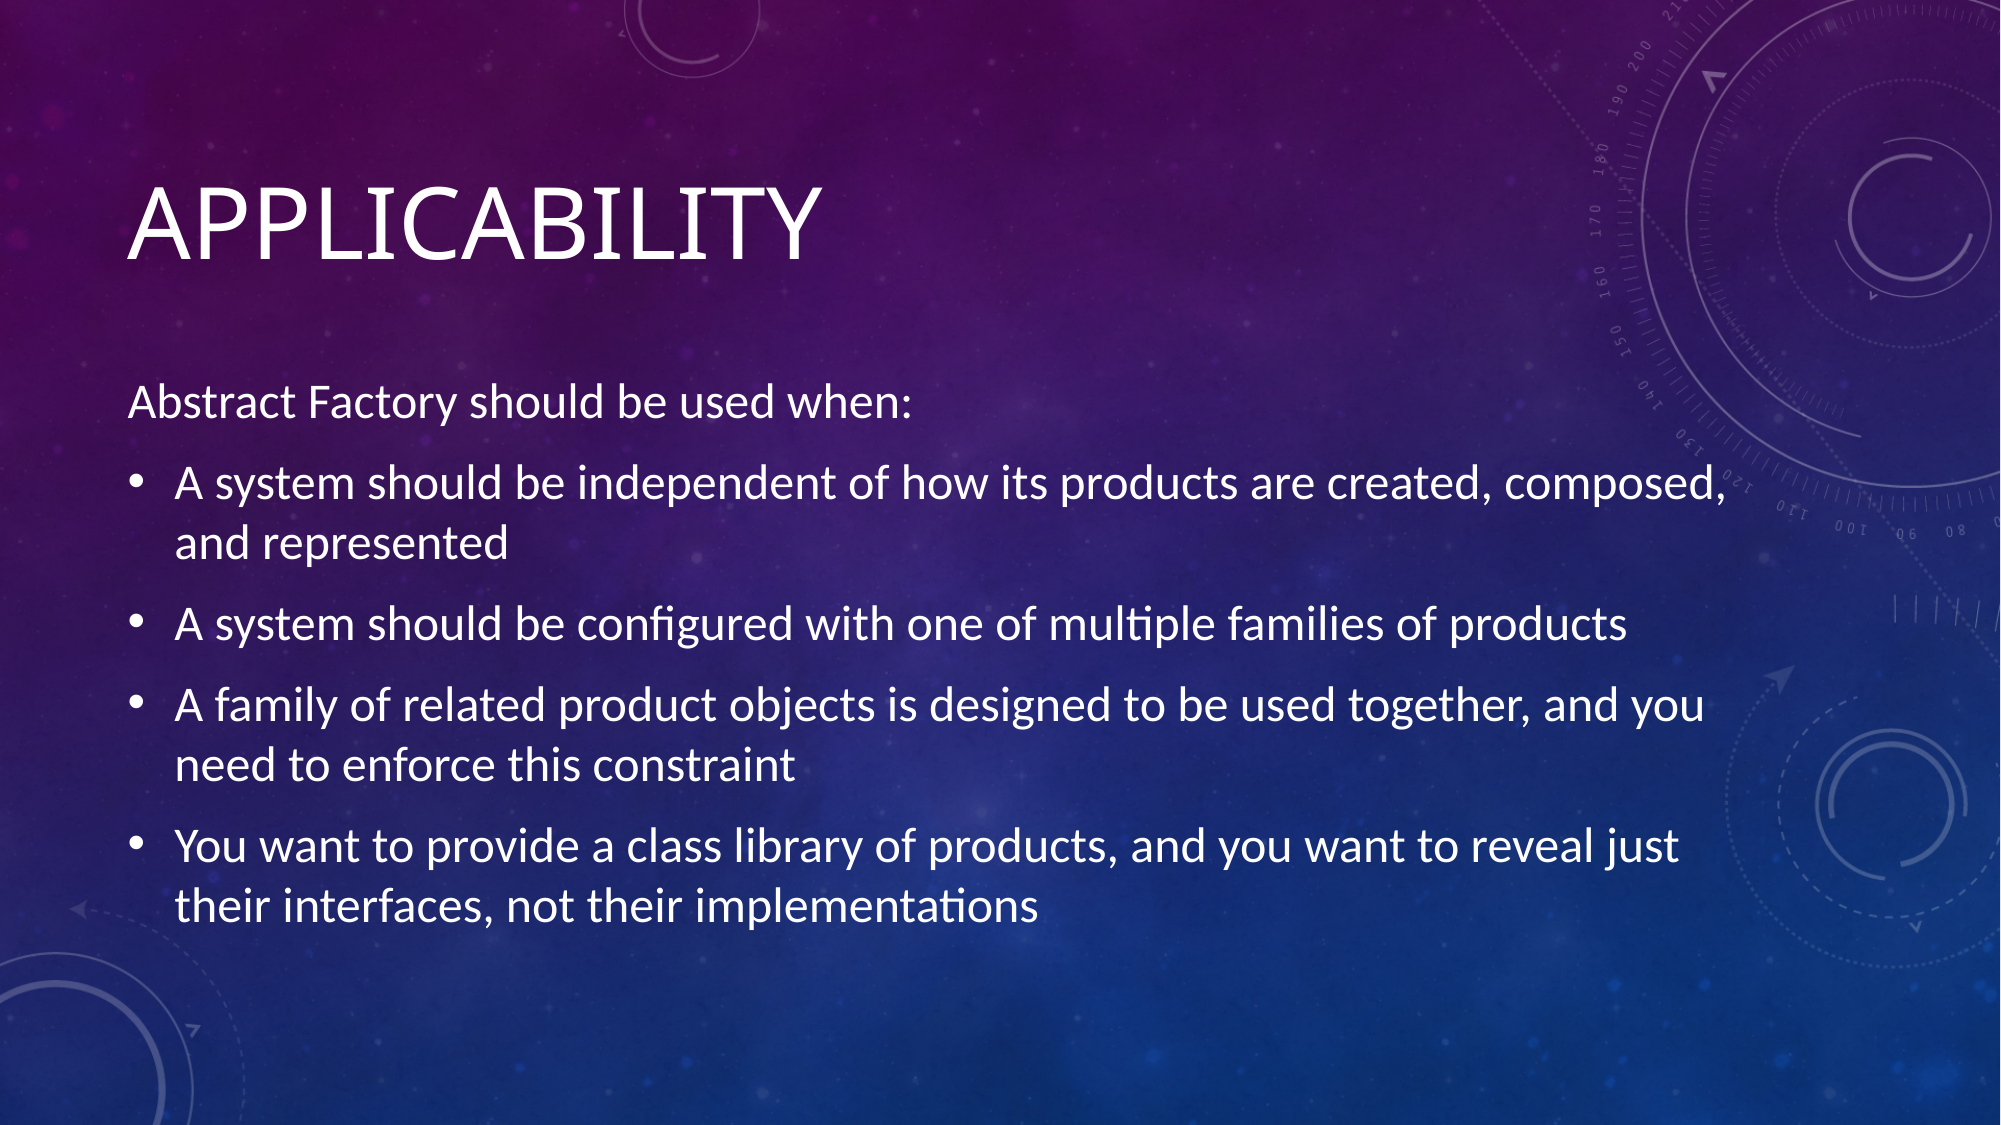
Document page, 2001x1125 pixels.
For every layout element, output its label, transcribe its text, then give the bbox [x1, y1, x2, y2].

title Applicability [112, 99, 1775, 339]
list Abstract Factory should be used when: A system should be independent of how its products are created, composed, and represented A system should be configured with one of multiple families of products A family of related product objects is designed to be used together, and you need to enforce this constraint You want to provide a class library of products, and you want to reveal just their interfaces, not their implementations [112, 351, 1775, 950]
picture [0, 0, 2001, 1125]
